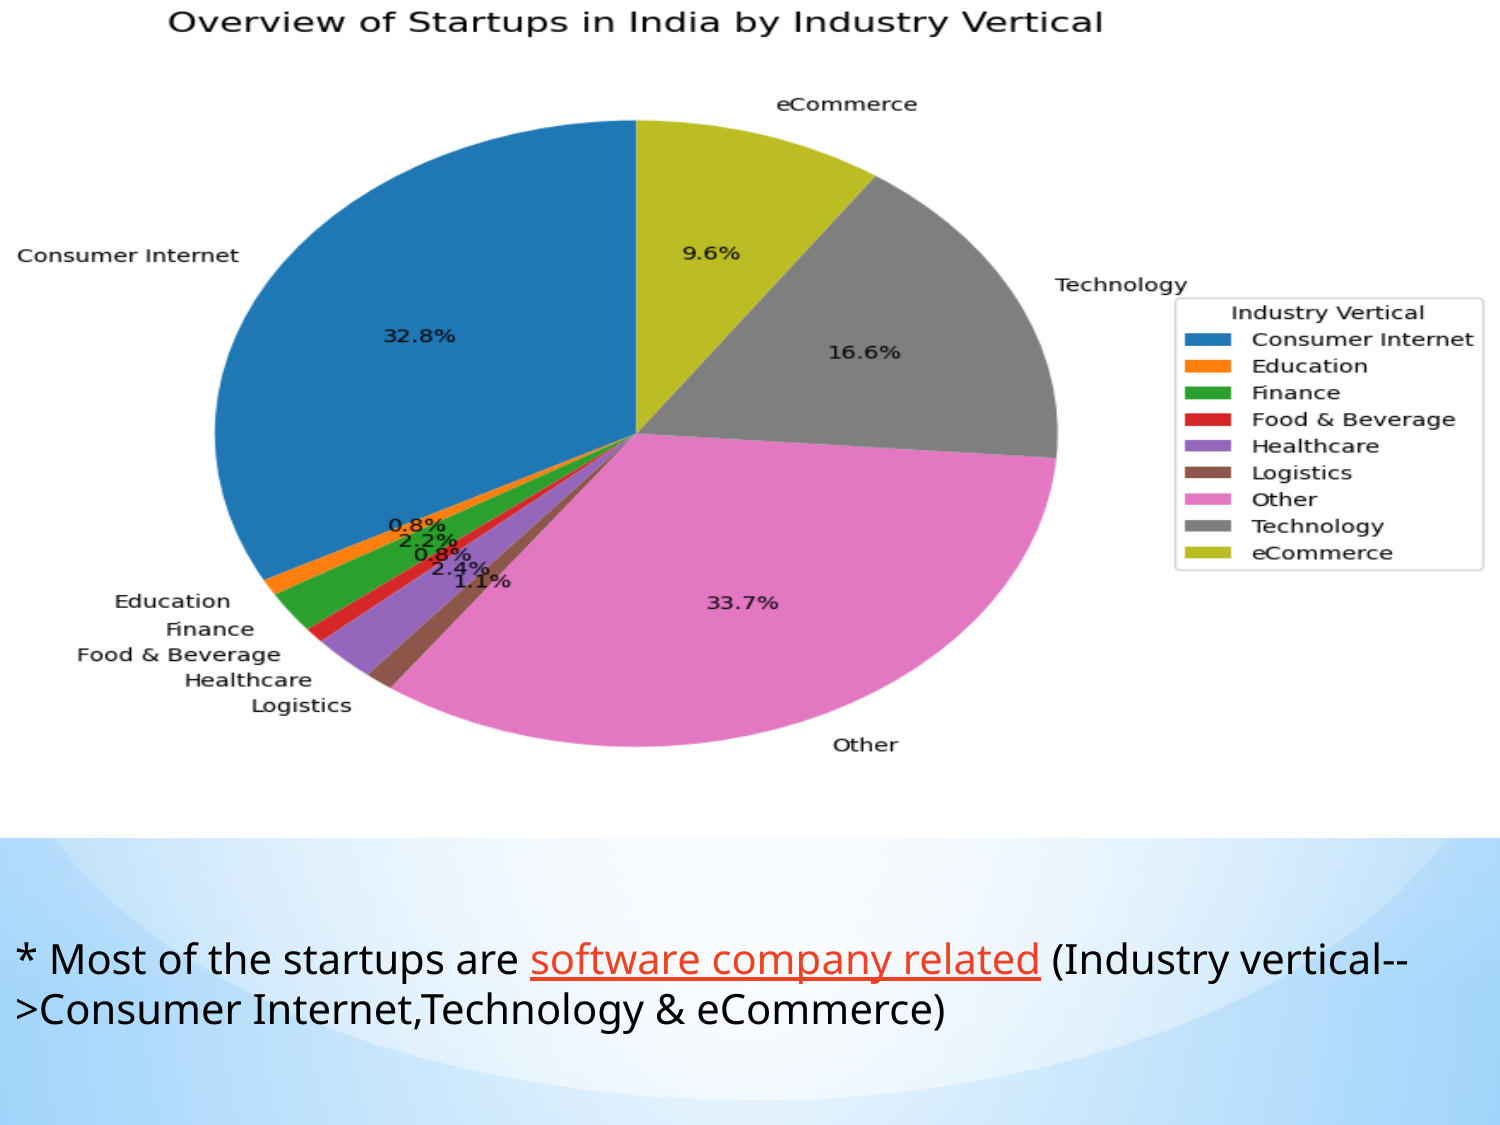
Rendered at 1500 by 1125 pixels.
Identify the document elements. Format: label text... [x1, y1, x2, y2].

title * Most of the startups are software company related (Industry vertical-->Consumer Internet,Technology & eCommerce) [0, 924, 1500, 1063]
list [0, 0, 1500, 838]
